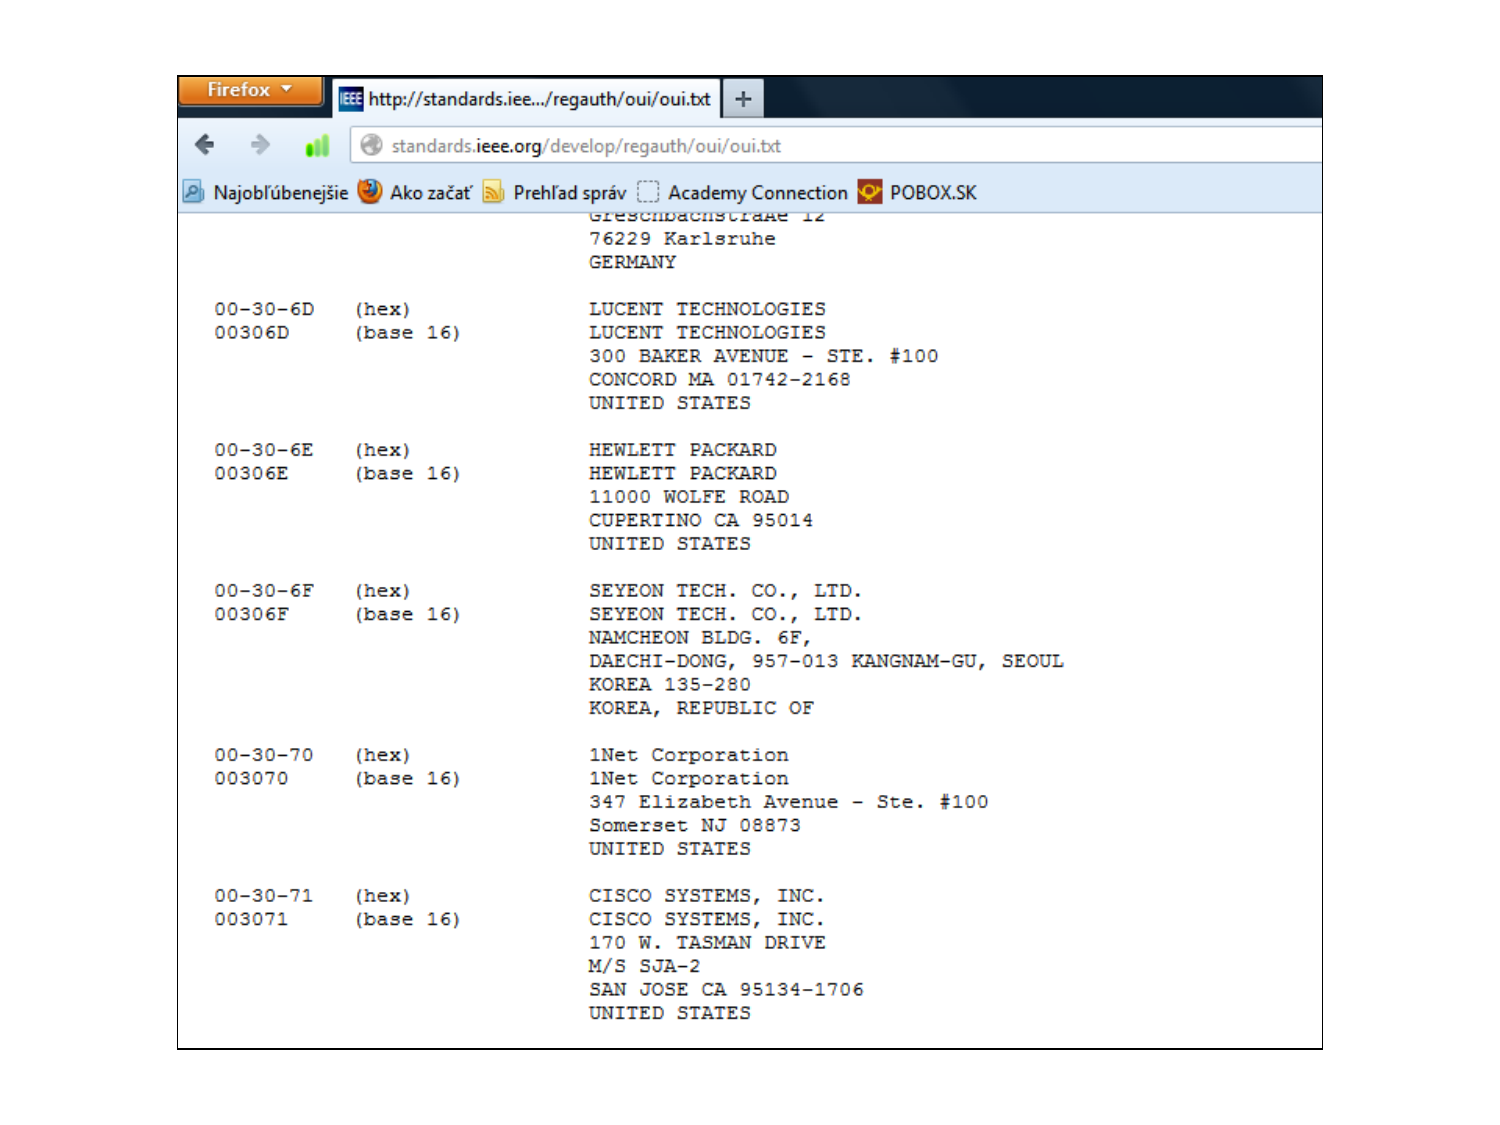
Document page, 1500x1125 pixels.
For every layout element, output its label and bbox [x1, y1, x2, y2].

picture [177, 76, 1323, 1049]
